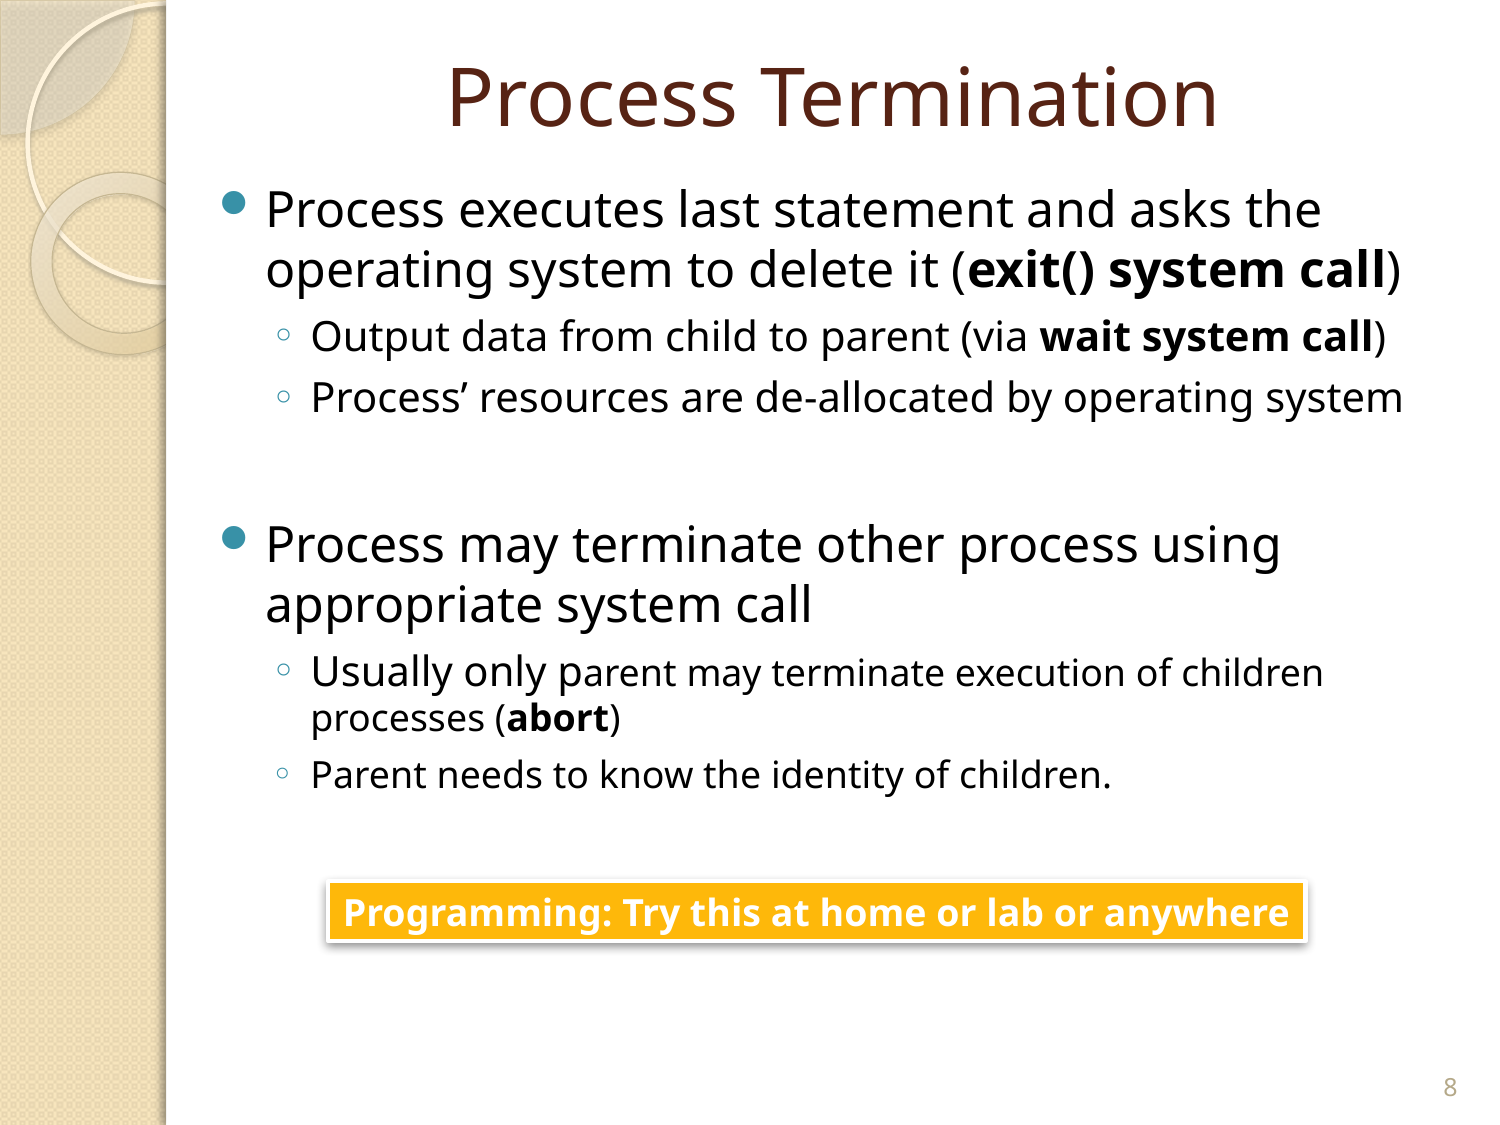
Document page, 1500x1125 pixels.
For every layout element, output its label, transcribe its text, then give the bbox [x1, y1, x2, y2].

text_box Programming: Try this at home or lab or anywhere [326, 879, 1308, 943]
slide_number 8 [1413, 1034, 1488, 1113]
title Process Termination [218, 0, 1449, 172]
list Process executes last statement and asks the operating system to delete it (exit() system call) Output data from child to parent (via wait system call) Process’ resources are de-allocated by operating system Process may terminate other process using appropriate system call Usually only parent may terminate execution of children processes (abort) Parent needs to know the identity of children. [194, 172, 1471, 1094]
